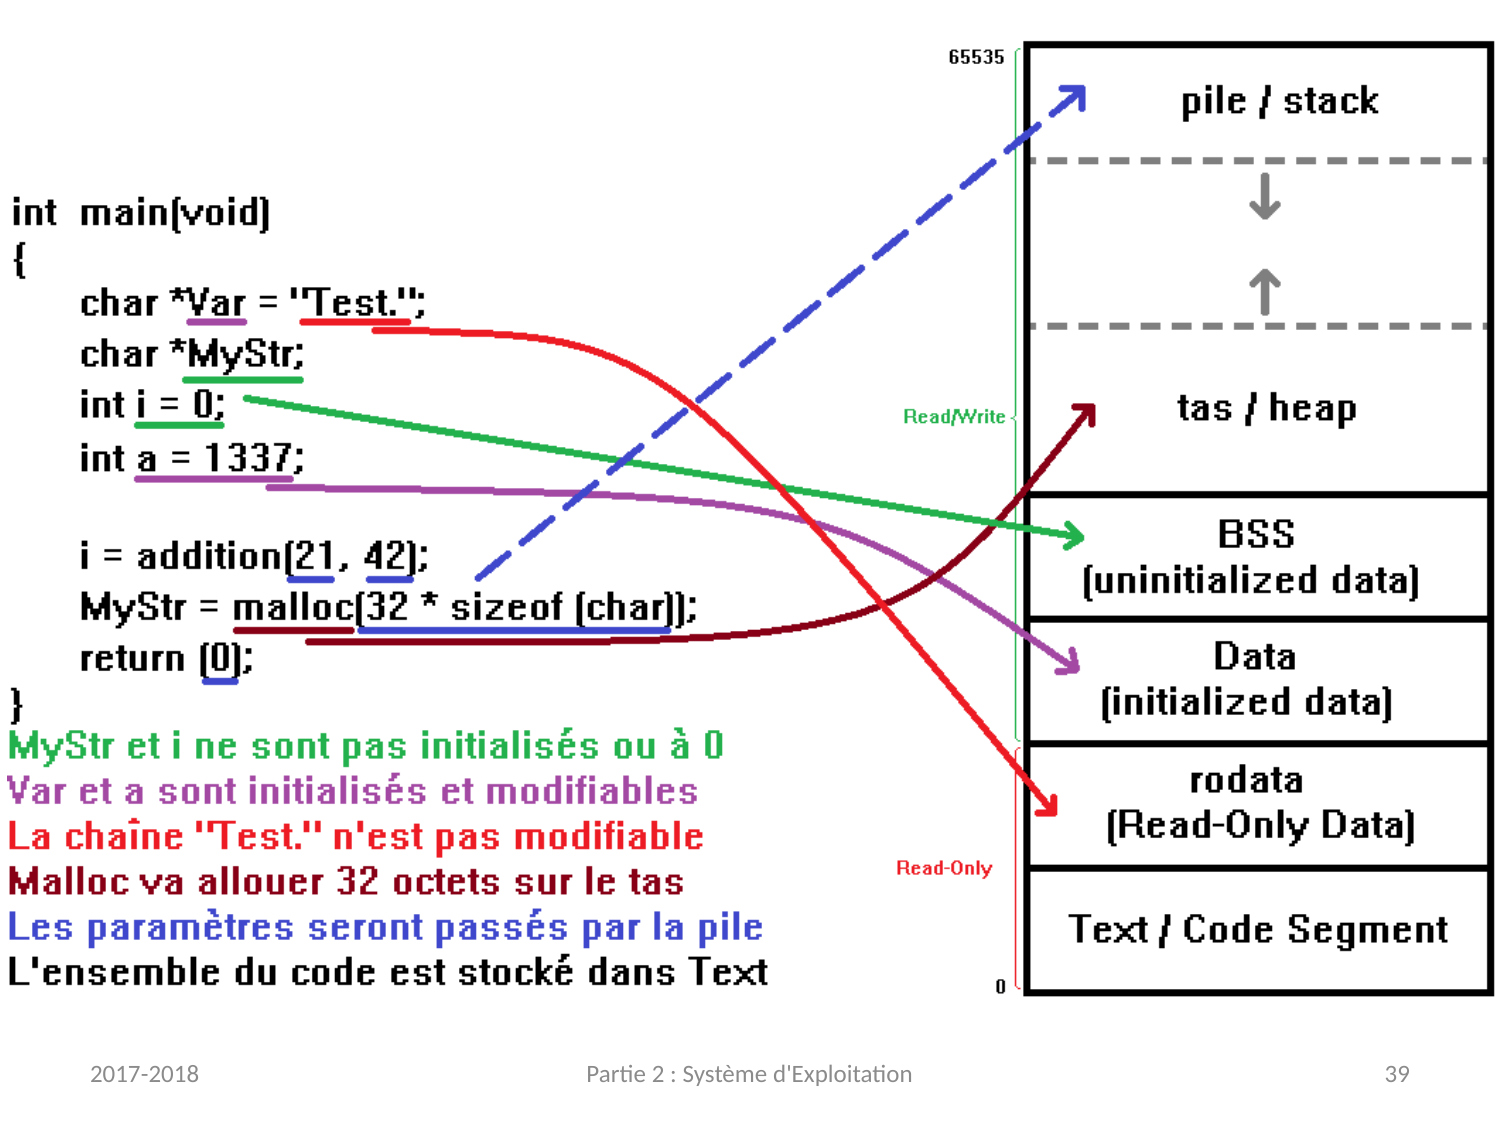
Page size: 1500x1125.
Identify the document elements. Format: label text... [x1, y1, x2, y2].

slide_number 2017-2018 [75, 1042, 425, 1103]
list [6, 30, 1500, 1006]
slide_number 39 [1074, 1042, 1425, 1103]
footer Partie 2 : Système d'Exploitation [512, 1042, 988, 1103]
